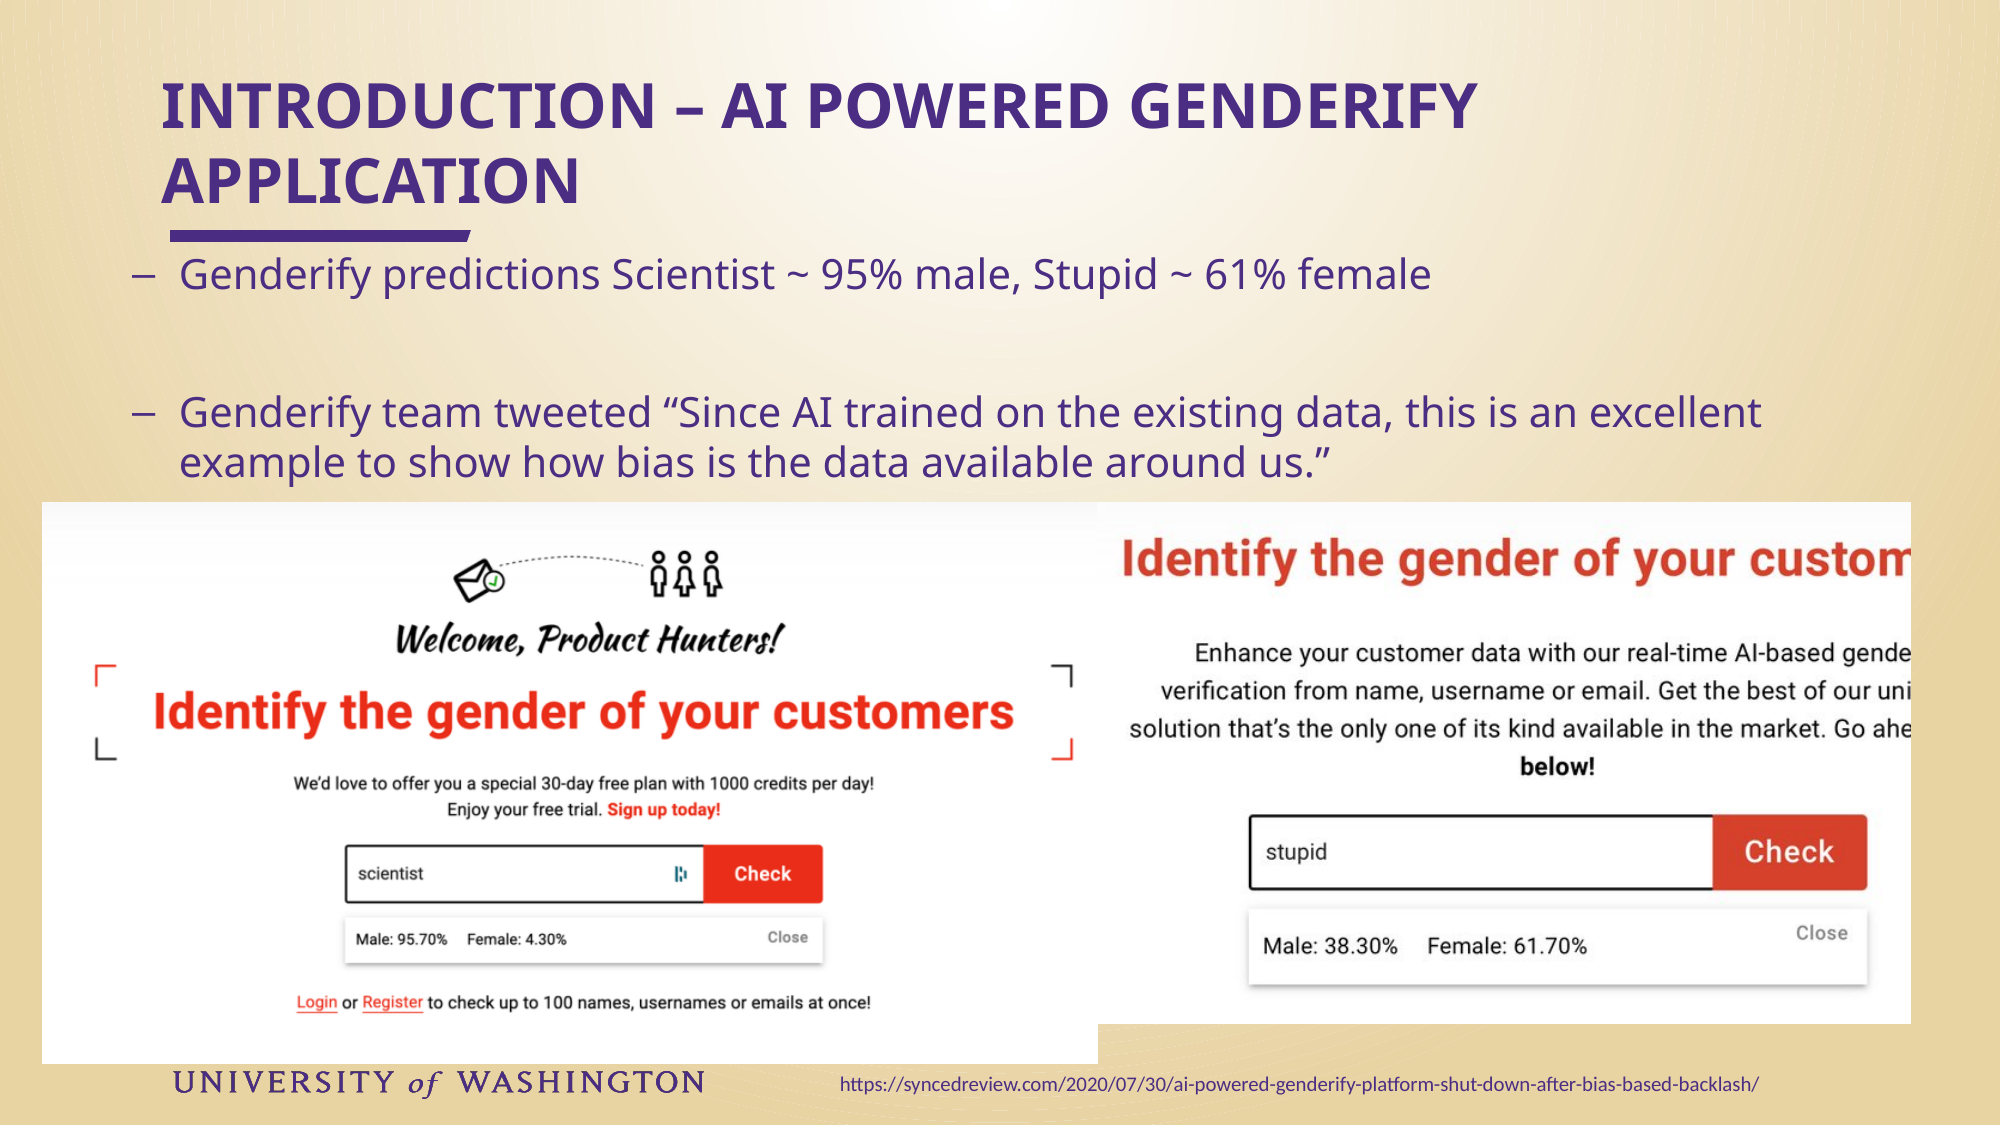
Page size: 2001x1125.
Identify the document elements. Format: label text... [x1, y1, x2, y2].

picture [173, 1071, 704, 1099]
list Genderify predictions Scientist ~ 95% male, Stupid ~ 61% female Genderify team tweeted “Since AI trained on the existing data, this is an excellent example to show how bias is the data available around us.” [42, 240, 1844, 500]
title INTRODUCTION – AI POWERED GENDERIFY APPLICATION [146, 60, 1911, 224]
picture [41, 501, 1911, 1065]
text_box https://syncedreview.com/2020/07/30/ai-powered-genderify-platform-shut-down-after-bias-based-backlash/ [824, 1063, 1880, 1104]
picture [170, 230, 471, 240]
